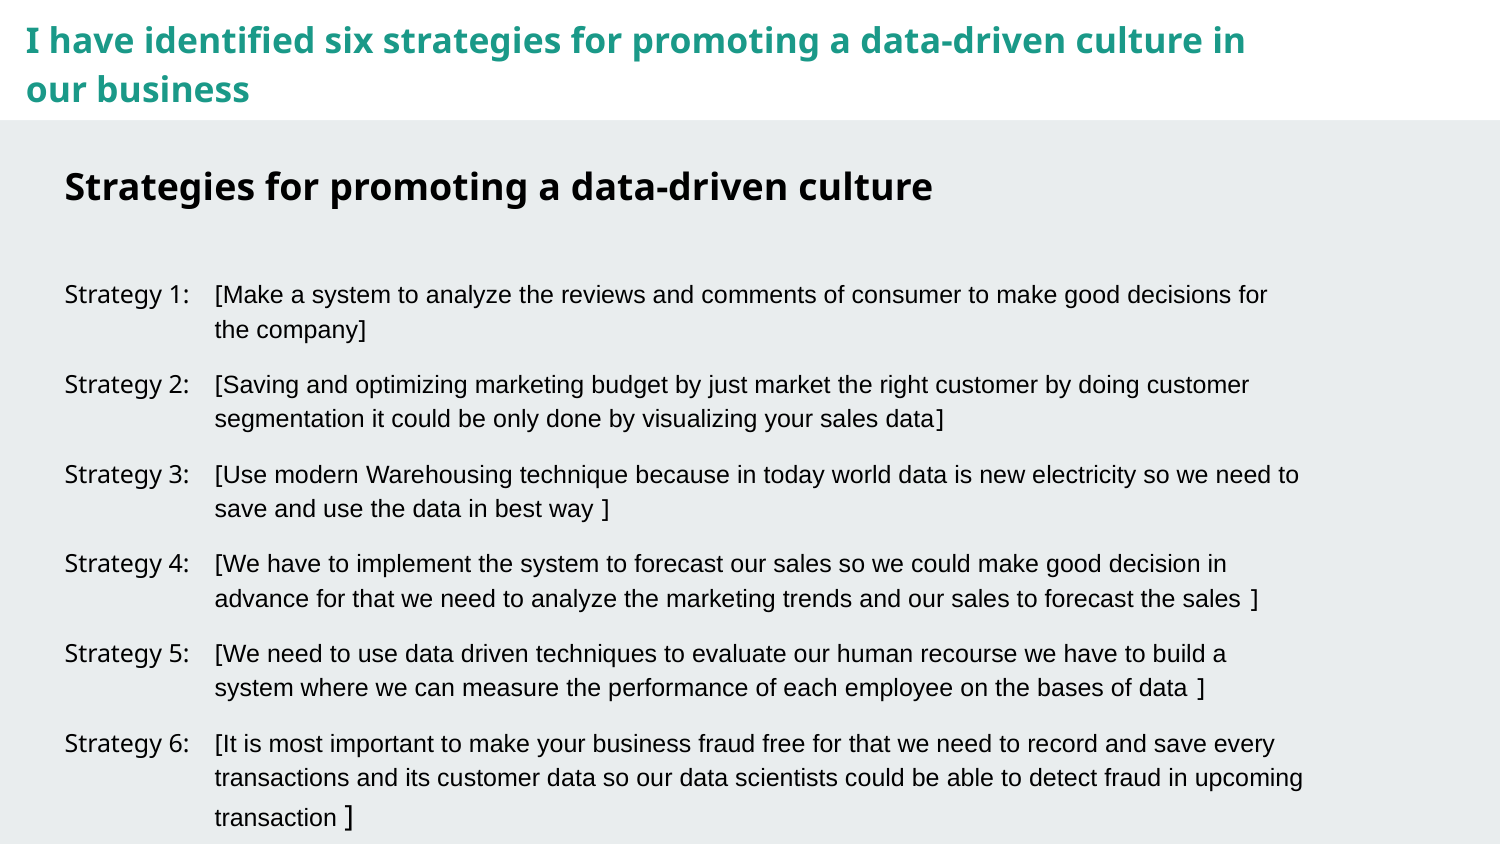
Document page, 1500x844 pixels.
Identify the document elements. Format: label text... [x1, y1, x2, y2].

text_box I have identified six strategies for promoting a data-driven culture in our business [10, 0, 1277, 52]
text_box Strategies for promoting a data-driven culture Strategy 1: [Make a system to analyze the reviews and comments of consumer to make good decisions for the company] Strategy 2: [Saving and optimizing marketing budget by just market the right customer by doing customer segmentation it could be only done by visualizing your sales data] Strategy 3: [Use modern Warehousing technique because in today world data is new electricity so we need to save and use the data in best way ] Strategy 4: [We have to implement the system to forecast our sales so we could make good decision in advance for that we need to analyze the marketing trends and our sales to forecast the sales ] Strategy 5: [We need to use data driven techniques to evaluate our human recourse we have to build a system where we can measure the performance of each employee on the bases of data ] Strategy 6: [It is most important to make your business fraud free for that we need to record and save every transactions and its customer data so our data scientists could be able to detect fraud in upcoming transaction ] [49, 148, 1322, 248]
